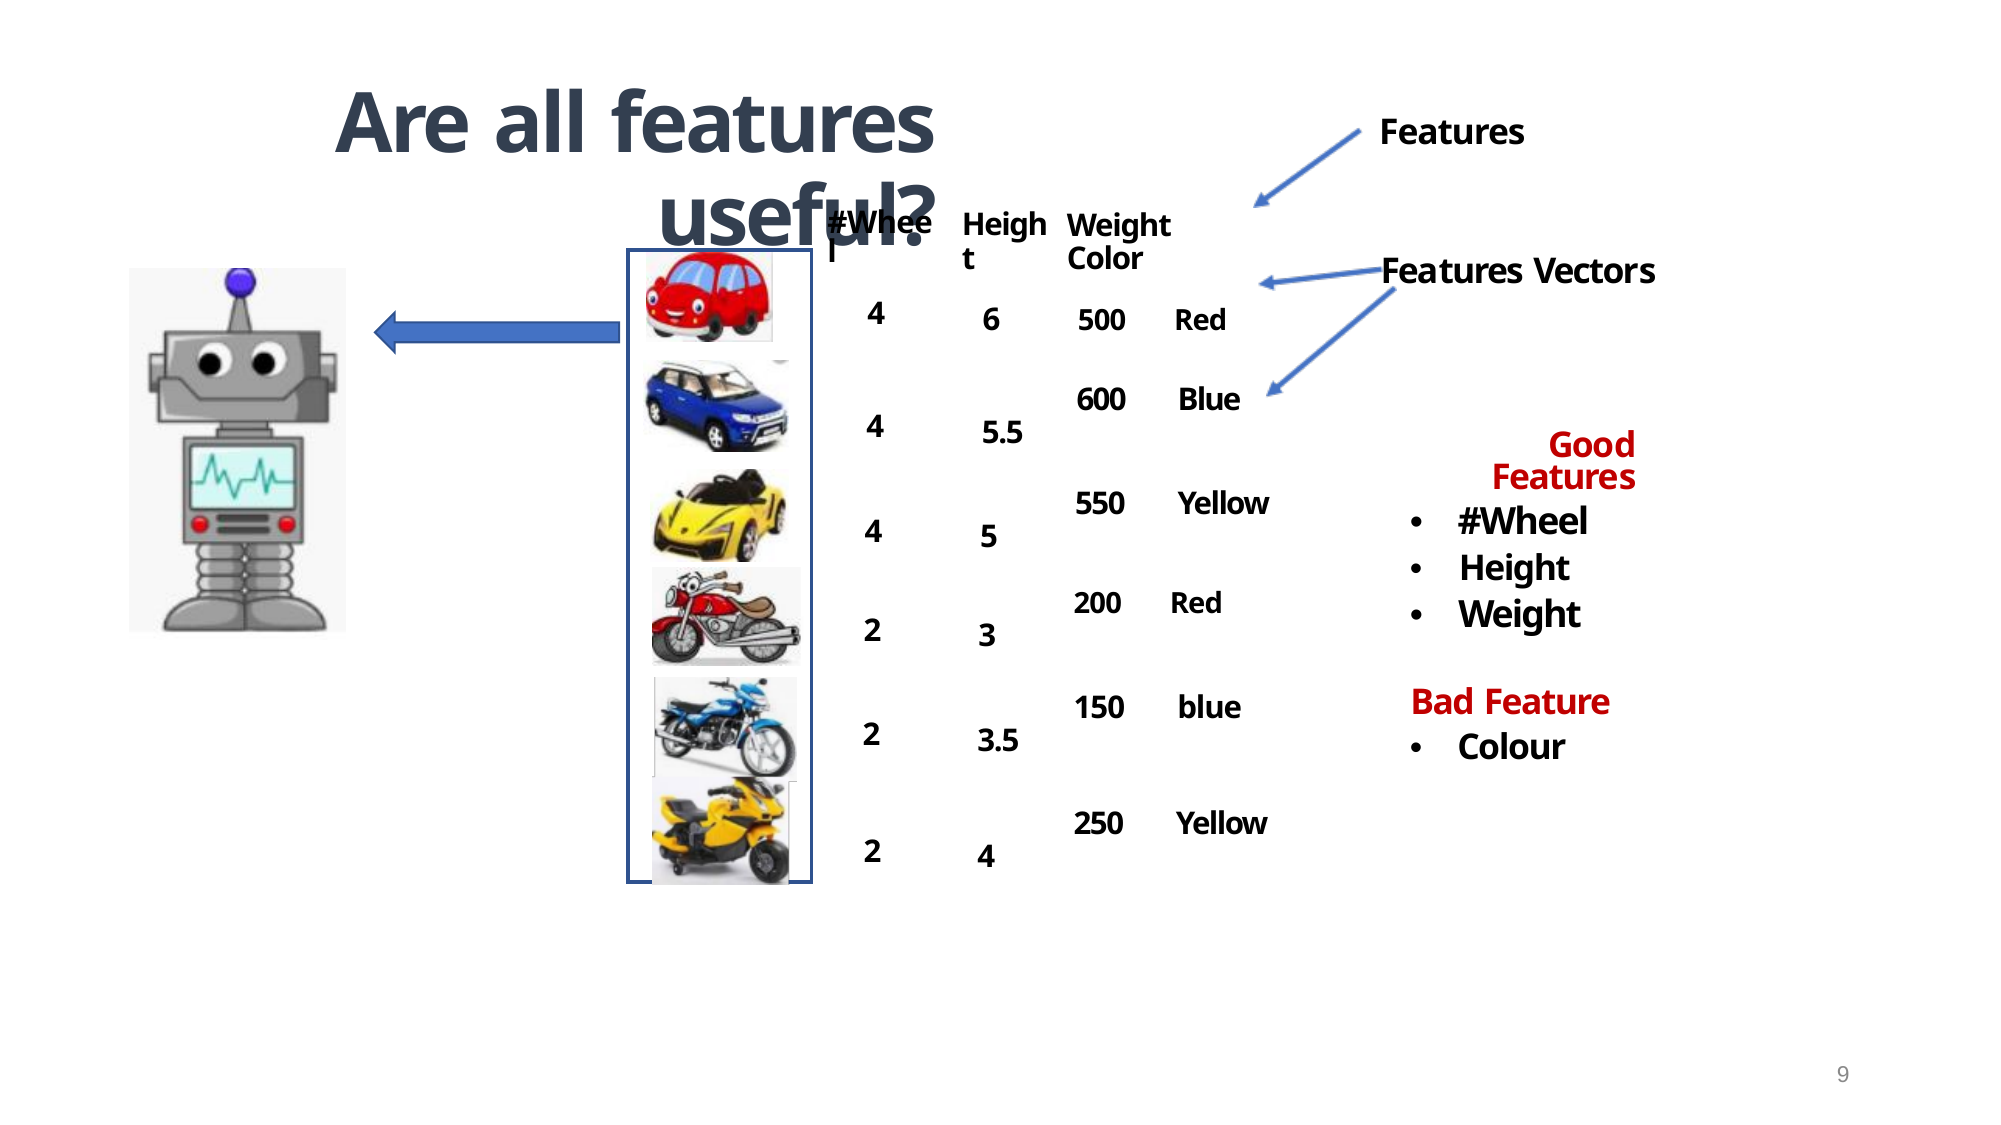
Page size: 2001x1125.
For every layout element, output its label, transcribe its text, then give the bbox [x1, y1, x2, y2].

picture [1253, 127, 1364, 208]
picture [652, 677, 797, 885]
text_box #Wheel 4 4 4 2 2 2 [825, 208, 936, 843]
picture [645, 252, 774, 342]
picture [1257, 266, 1397, 398]
text_box Weight Color 500 Red [1064, 207, 1255, 306]
picture [649, 469, 789, 562]
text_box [374, 311, 621, 353]
text_box Height 6 5.5 5 3 3.5 4 [959, 206, 1053, 844]
text_box Are all features useful? [109, 77, 937, 173]
picture [652, 567, 804, 666]
table_header [630, 252, 810, 880]
text_box Good Features • #Wheel • Height • Weight Bad Feature • Colour [1407, 428, 1637, 736]
picture [129, 268, 346, 640]
text_box Features Features Vectors [1377, 116, 1657, 292]
picture [643, 360, 789, 452]
text_box 9 [1833, 1060, 1850, 1090]
text_box 600 Blue 550 Yellow 200 Red 150 blue 250 Yellow [1071, 381, 1279, 844]
